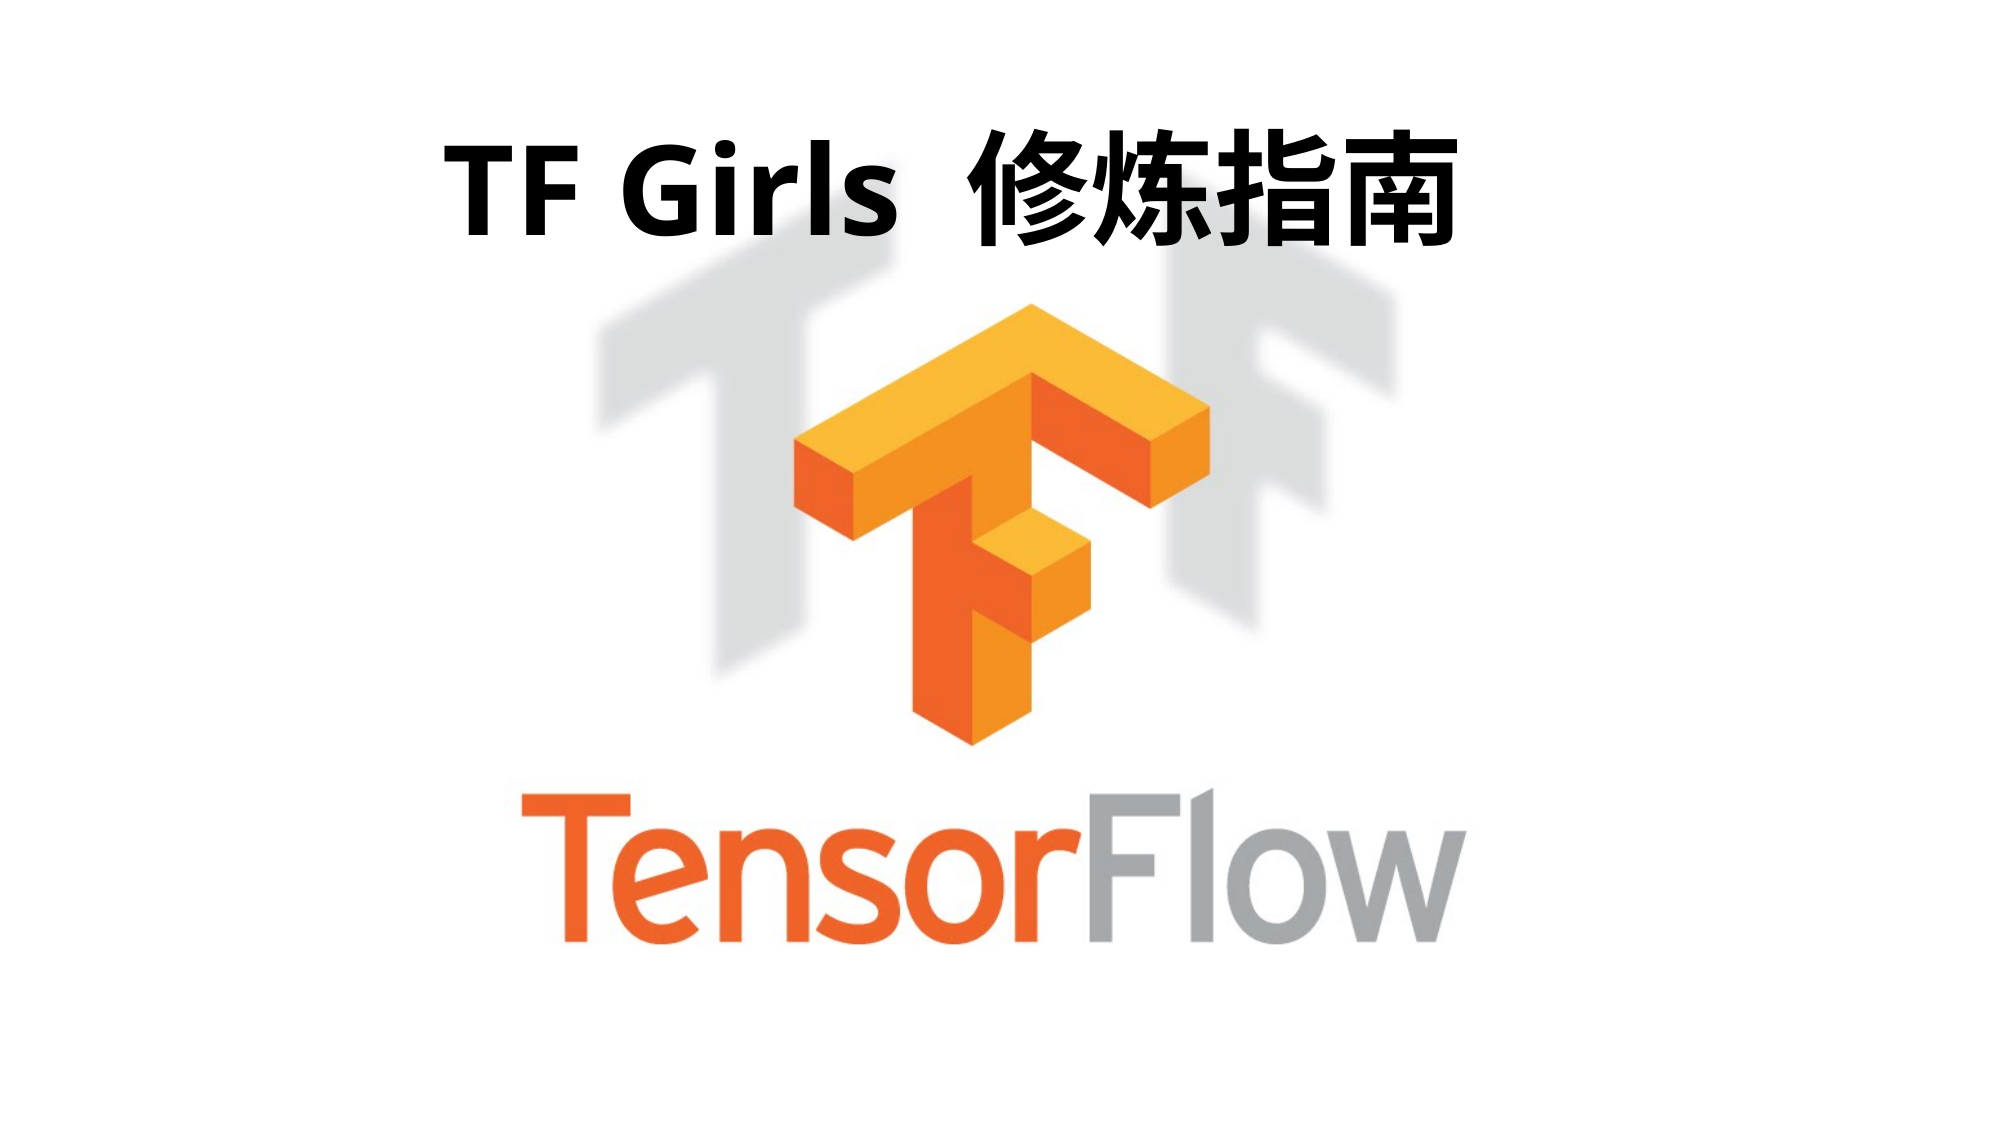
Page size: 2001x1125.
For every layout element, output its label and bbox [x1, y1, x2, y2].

picture [174, 98, 1825, 1027]
